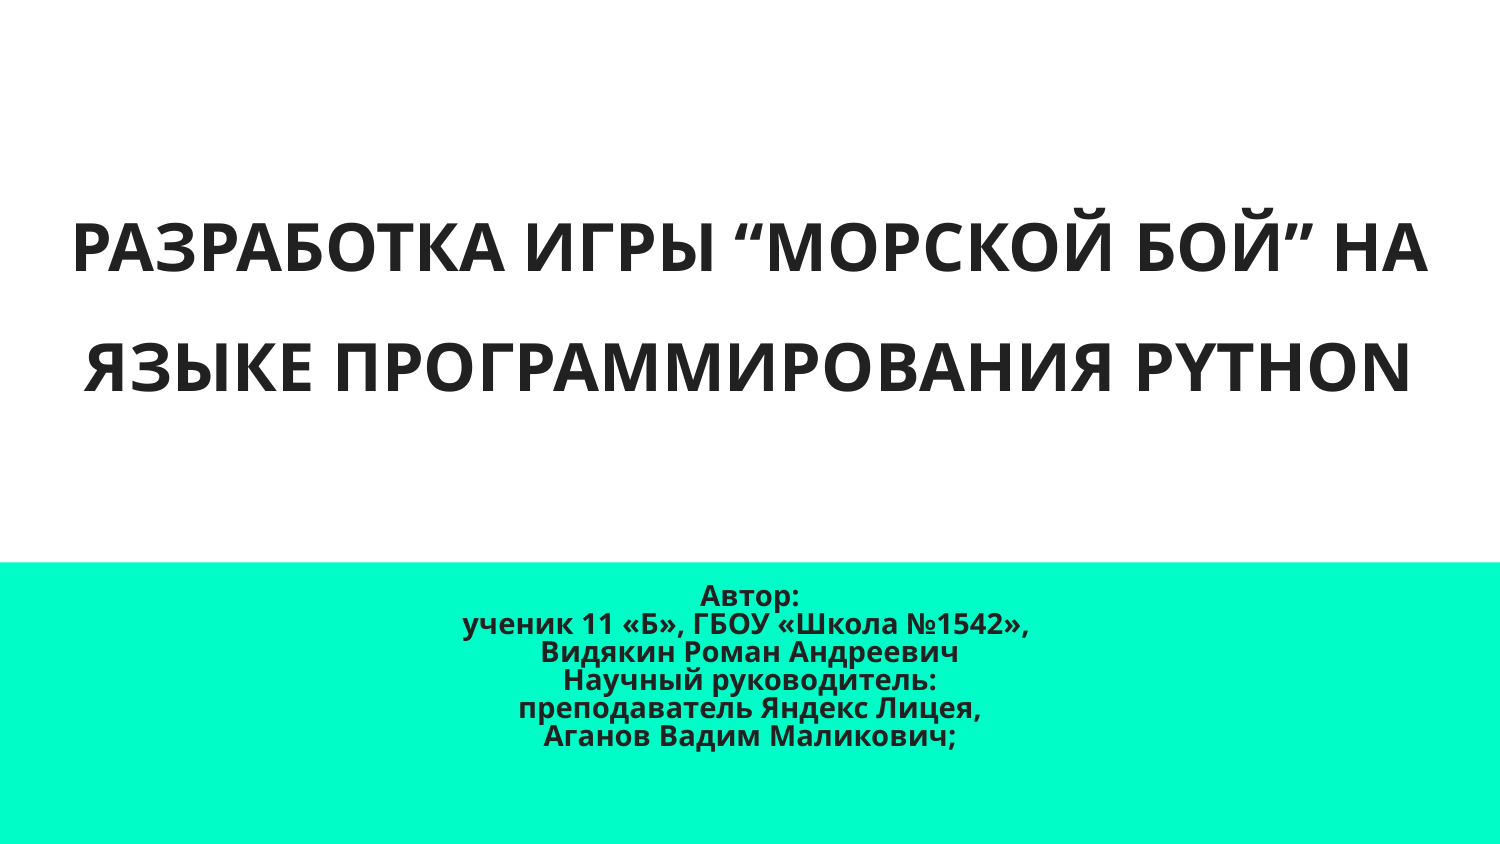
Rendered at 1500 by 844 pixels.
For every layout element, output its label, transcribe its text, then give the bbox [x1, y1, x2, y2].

subtitle Автор: ученик 11 «Б», ГБОУ «Школа №1542», Видякин Роман Андреевич Научный руководитель: преподаватель Яндекс Лицея, Аганов Вадим Маликович; [51, 638, 1449, 755]
title РАЗРАБОТКА ИГРЫ “МОРСКОЙ БОЙ” НА ЯЗЫКЕ ПРОГРАММИРОВАНИЯ PYTHON [51, 64, 1449, 506]
